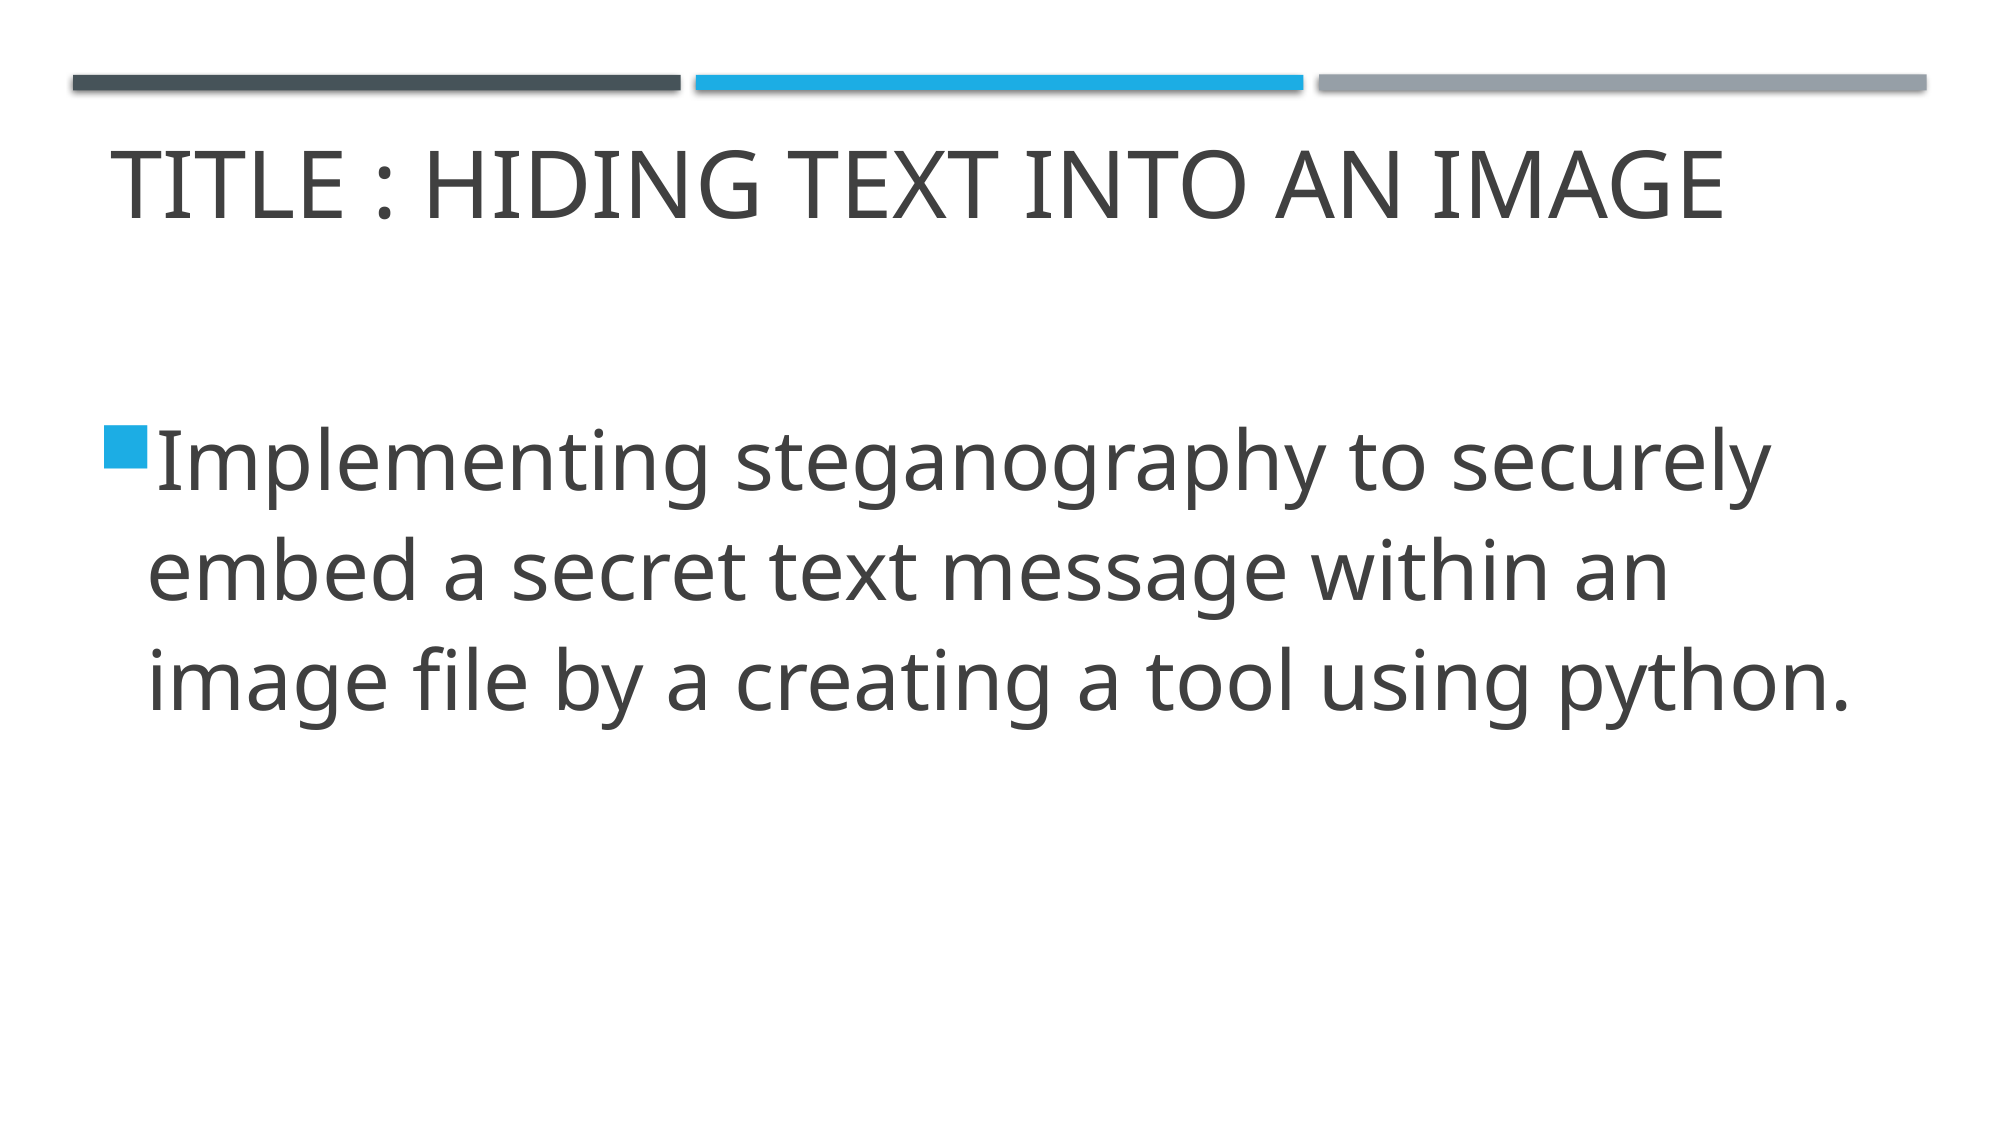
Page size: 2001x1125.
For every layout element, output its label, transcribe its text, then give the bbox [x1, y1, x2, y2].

list Implementing steganography to securely embed a secret text message within an image file by a creating a tool using python. [81, 330, 1891, 795]
title Title : Hiding Text into an Image [95, 115, 1905, 311]
